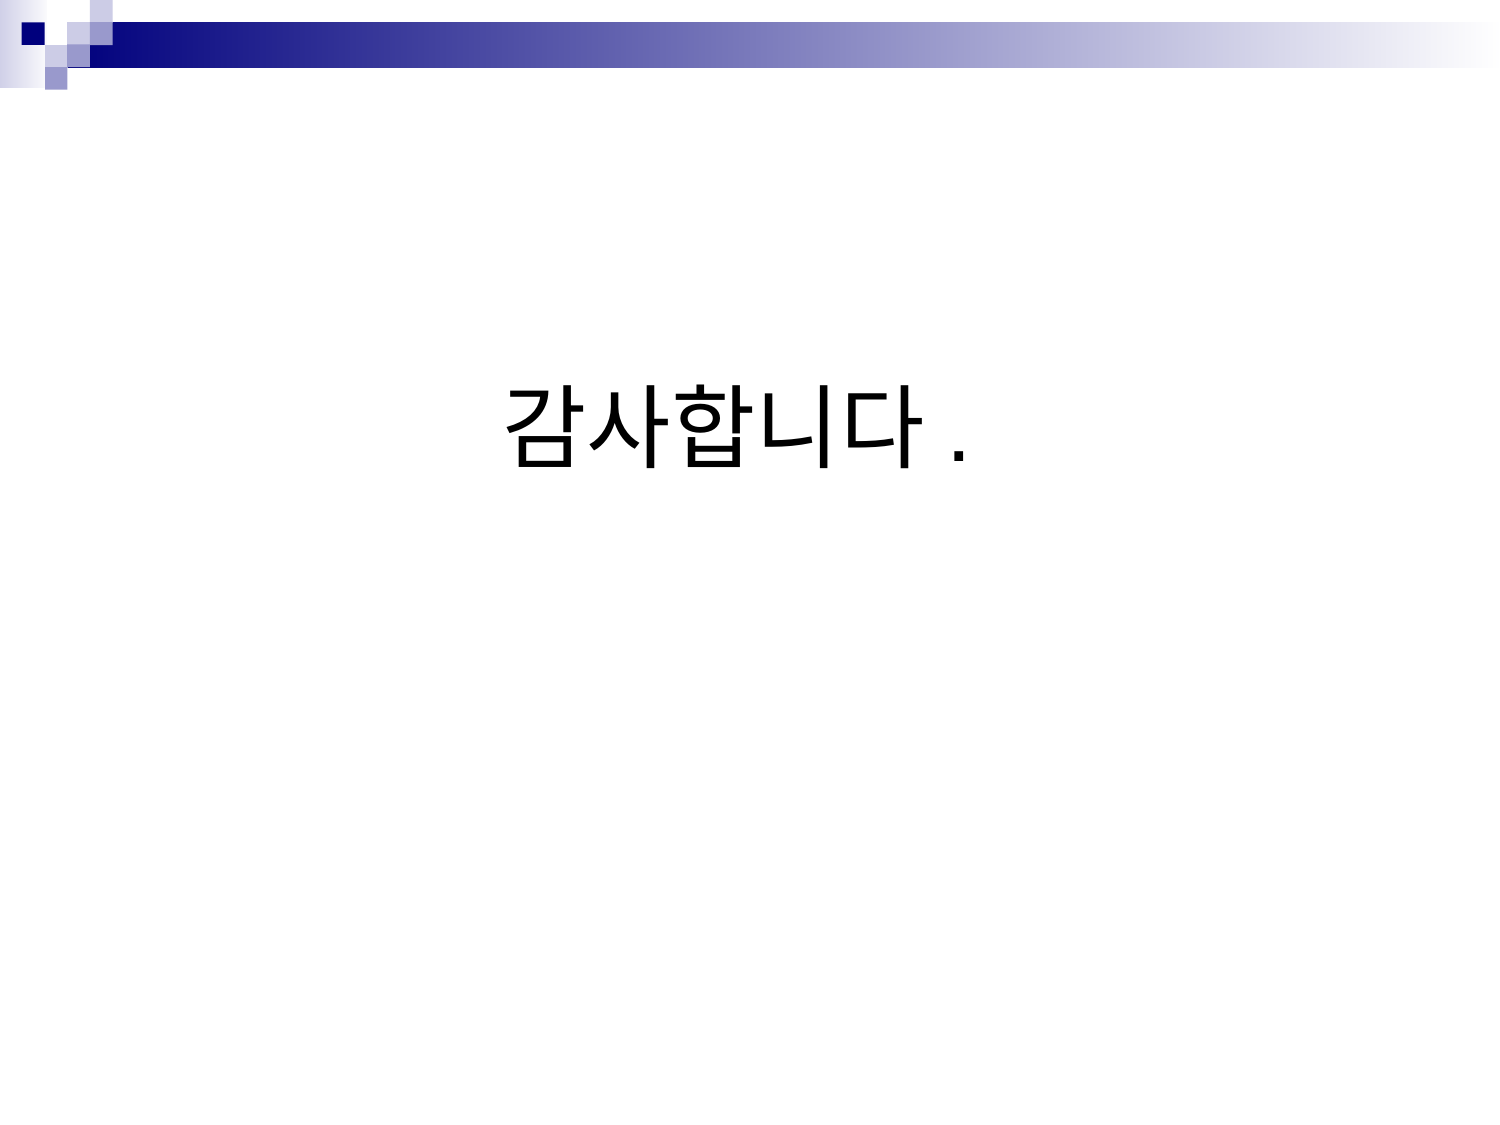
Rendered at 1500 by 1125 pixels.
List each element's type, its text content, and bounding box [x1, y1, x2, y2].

title 감사합니다. [62, 312, 1413, 538]
